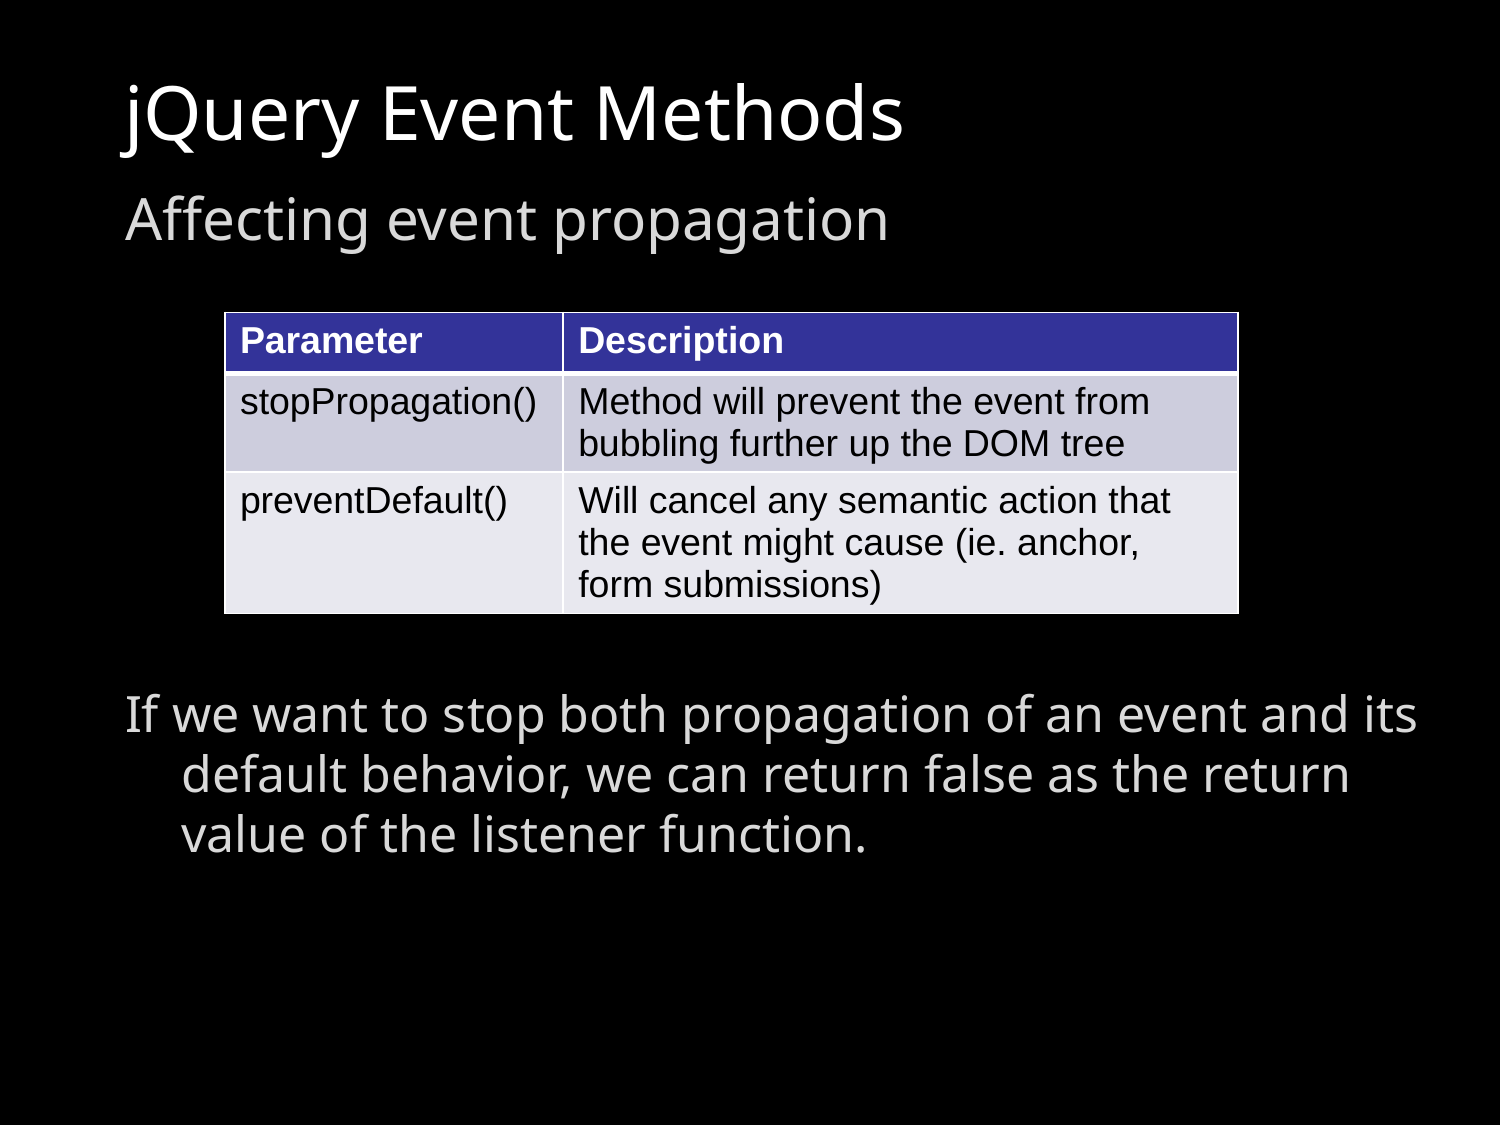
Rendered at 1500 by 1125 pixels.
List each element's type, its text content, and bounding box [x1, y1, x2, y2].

table_cell Method will prevent the event from bubbling further up the DOM tree [564, 376, 1237, 471]
list Affecting event propagation If we want to stop both propagation of an event and its default behavior, we can return false as the return value of the listener function. [124, 174, 1476, 1013]
table_cell stopPropagation() [226, 376, 562, 471]
table_header Description [564, 313, 1237, 371]
table_cell preventDefault() [226, 473, 562, 613]
title jQuery Event Methods [123, 2, 1430, 163]
table_cell Will cancel any semantic action that the event might cause (ie. anchor, form submissions) [564, 473, 1237, 613]
table_header Parameter [226, 313, 562, 371]
